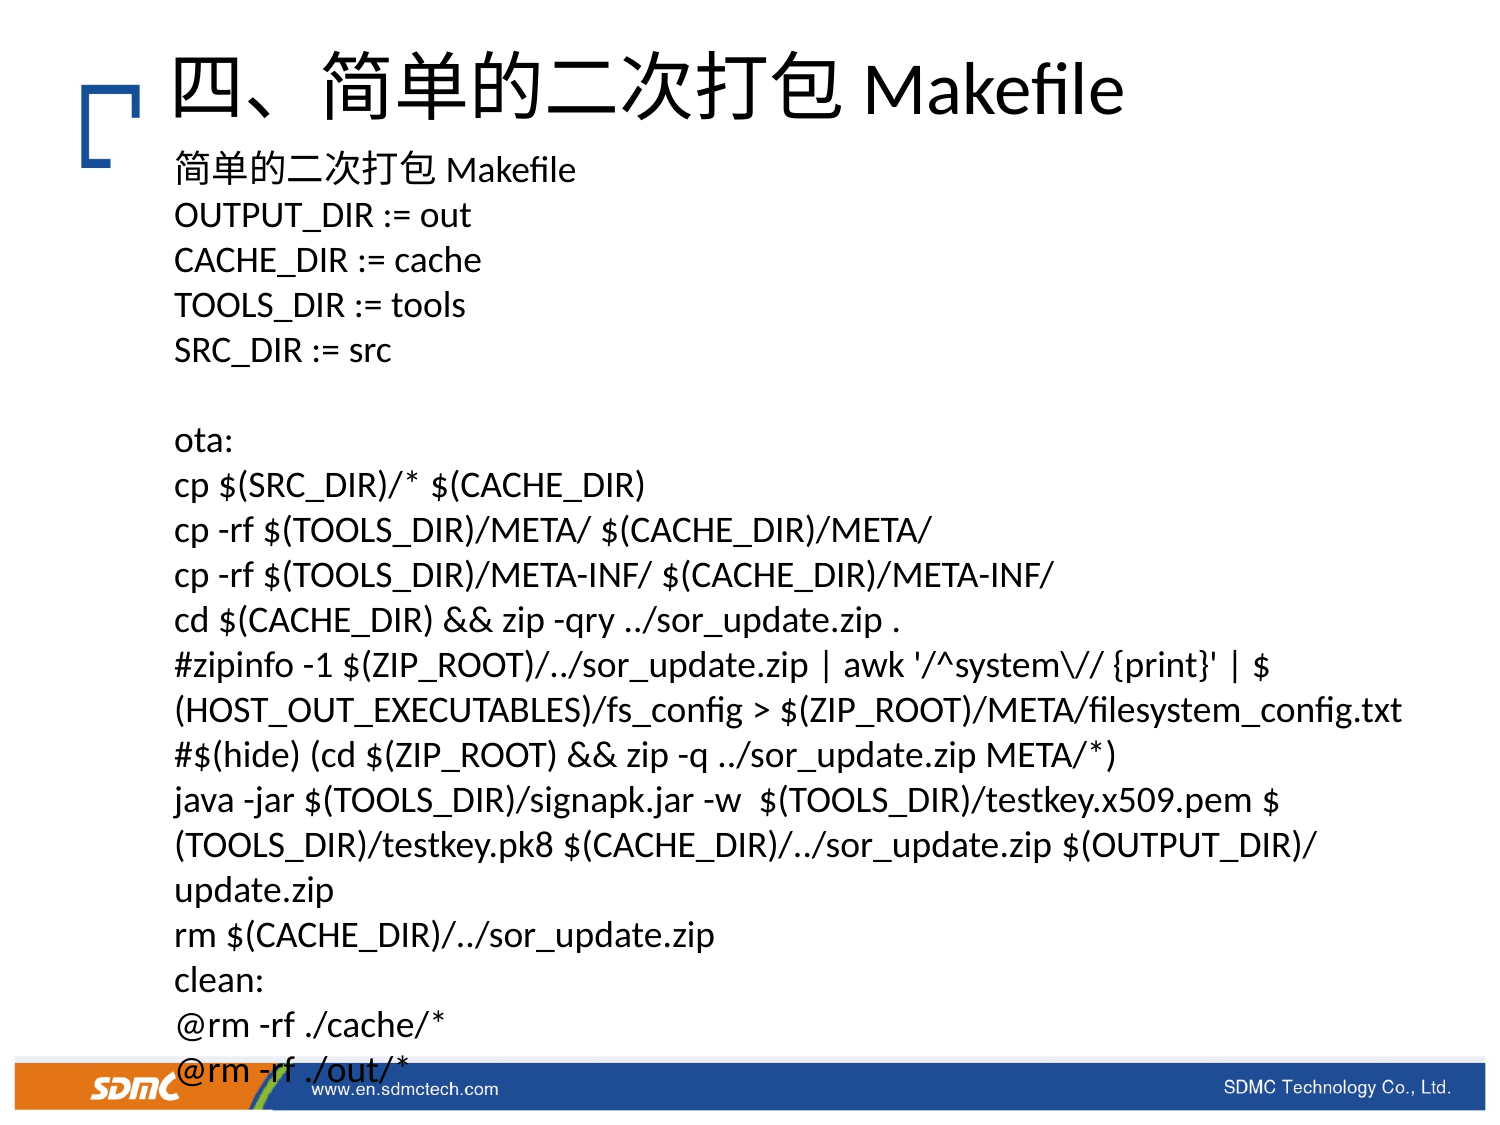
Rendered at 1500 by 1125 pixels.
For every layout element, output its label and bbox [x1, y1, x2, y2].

list [0, 0, 1500, 1125]
